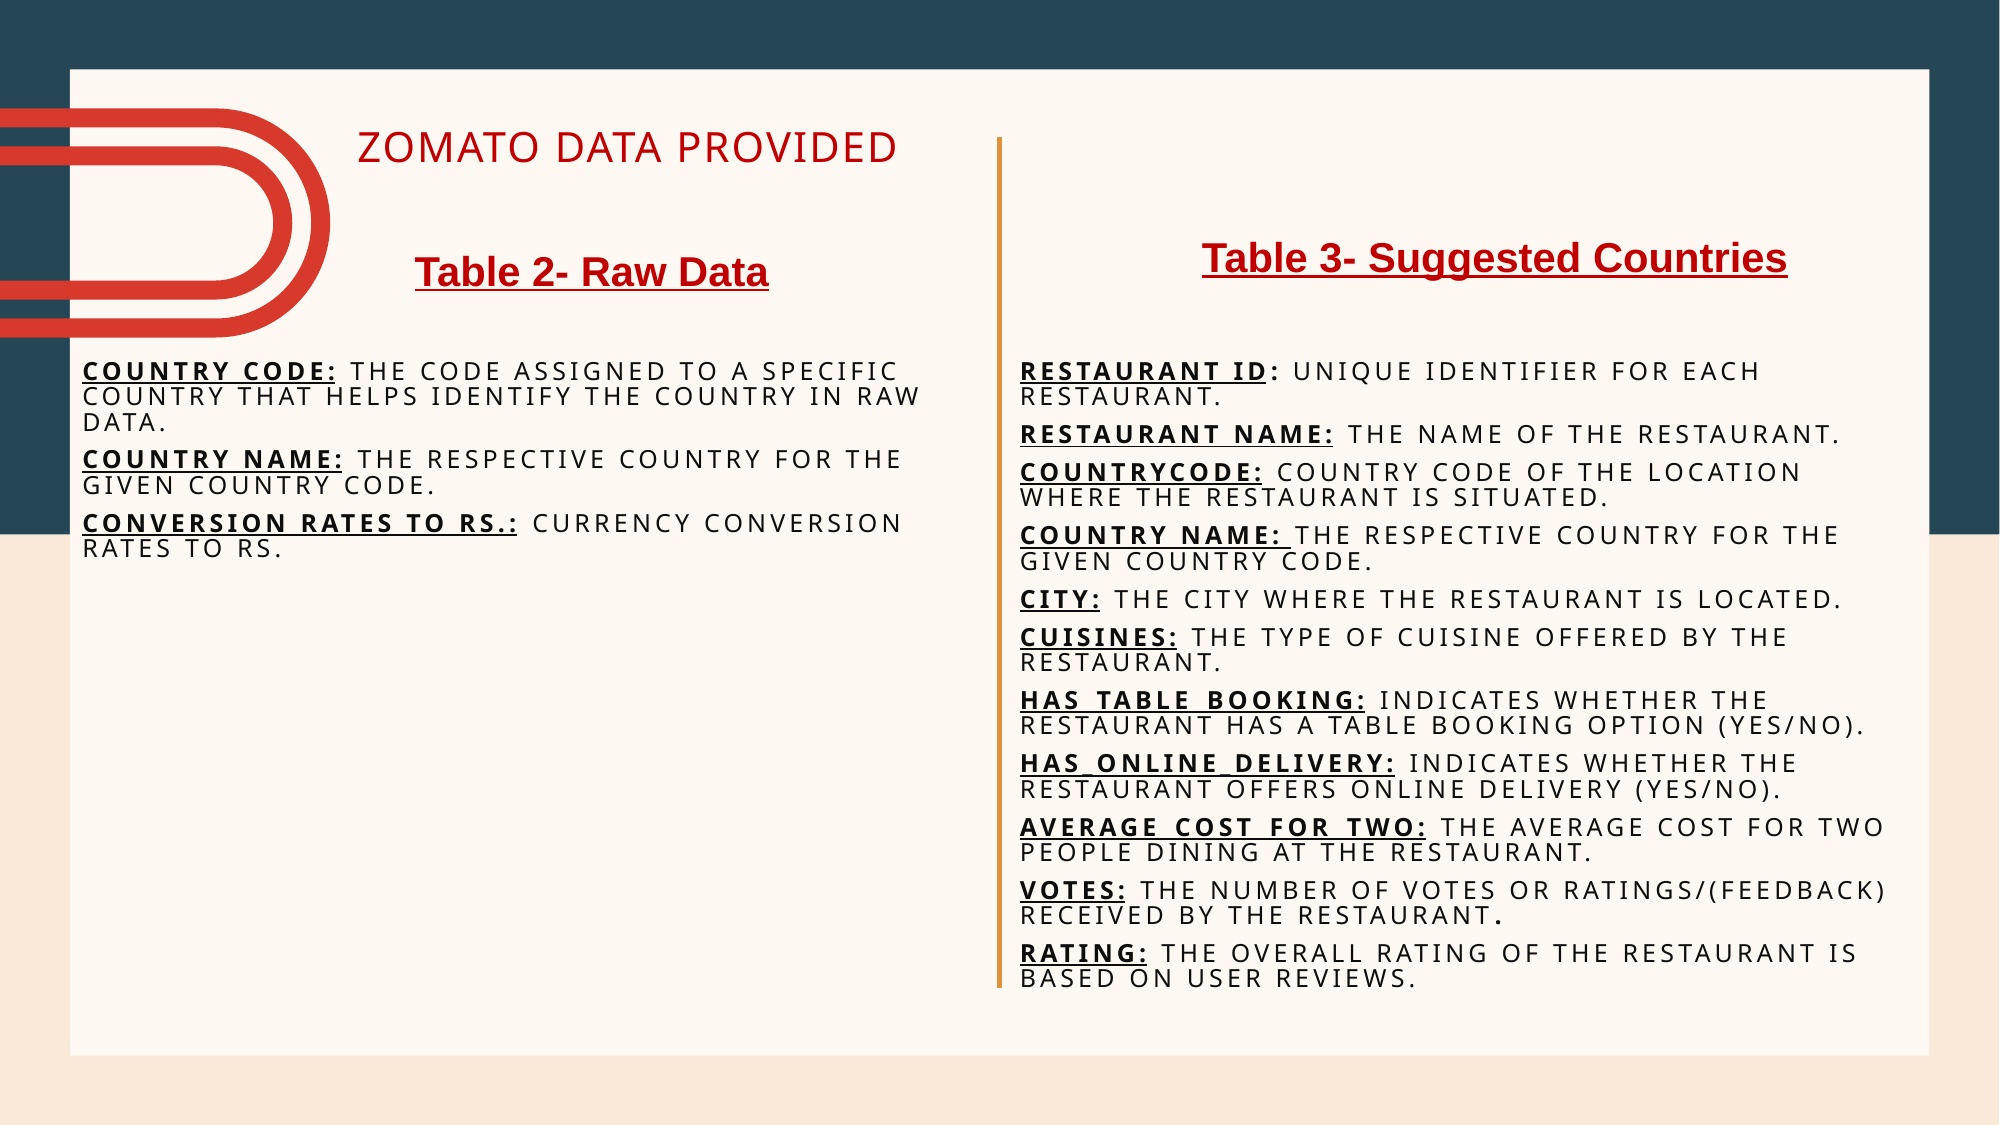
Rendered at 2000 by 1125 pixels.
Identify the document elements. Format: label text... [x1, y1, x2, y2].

text_box Table 3- Suggested Countries [1187, 223, 1850, 349]
title Zomato data provided [337, 93, 1100, 182]
text_box Country Code: The code assigned to a specific country that helps identify the country in raw data. Country Name: The respective country for the given country code. Conversion Rates to Rs.: Currency conversion rates to Rs. [62, 350, 999, 1063]
text_box Restaurant ID: Unique identifier for each restaurant. Restaurant Name: The name of the restaurant. CountryCode: Country code of the location where the restaurant is situated. Country Name: The respective country for the given country code. City: The city where the restaurant is located. Cuisines: The type of cuisine offered by the restaurant. Has_Table_booking: Indicates whether the restaurant has a table booking option (Yes/No). Has_Online_delivery: Indicates whether the restaurant offers online delivery (Yes/No). Average_Cost_for_two: The average cost for two people dining at the restaurant. Votes: The number of votes or ratings/(feedback) received by the restaurant. Rating: The overall rating of the restaurant is based on user reviews. [999, 350, 1925, 1063]
text_box Table 2- Raw Data [399, 237, 886, 350]
